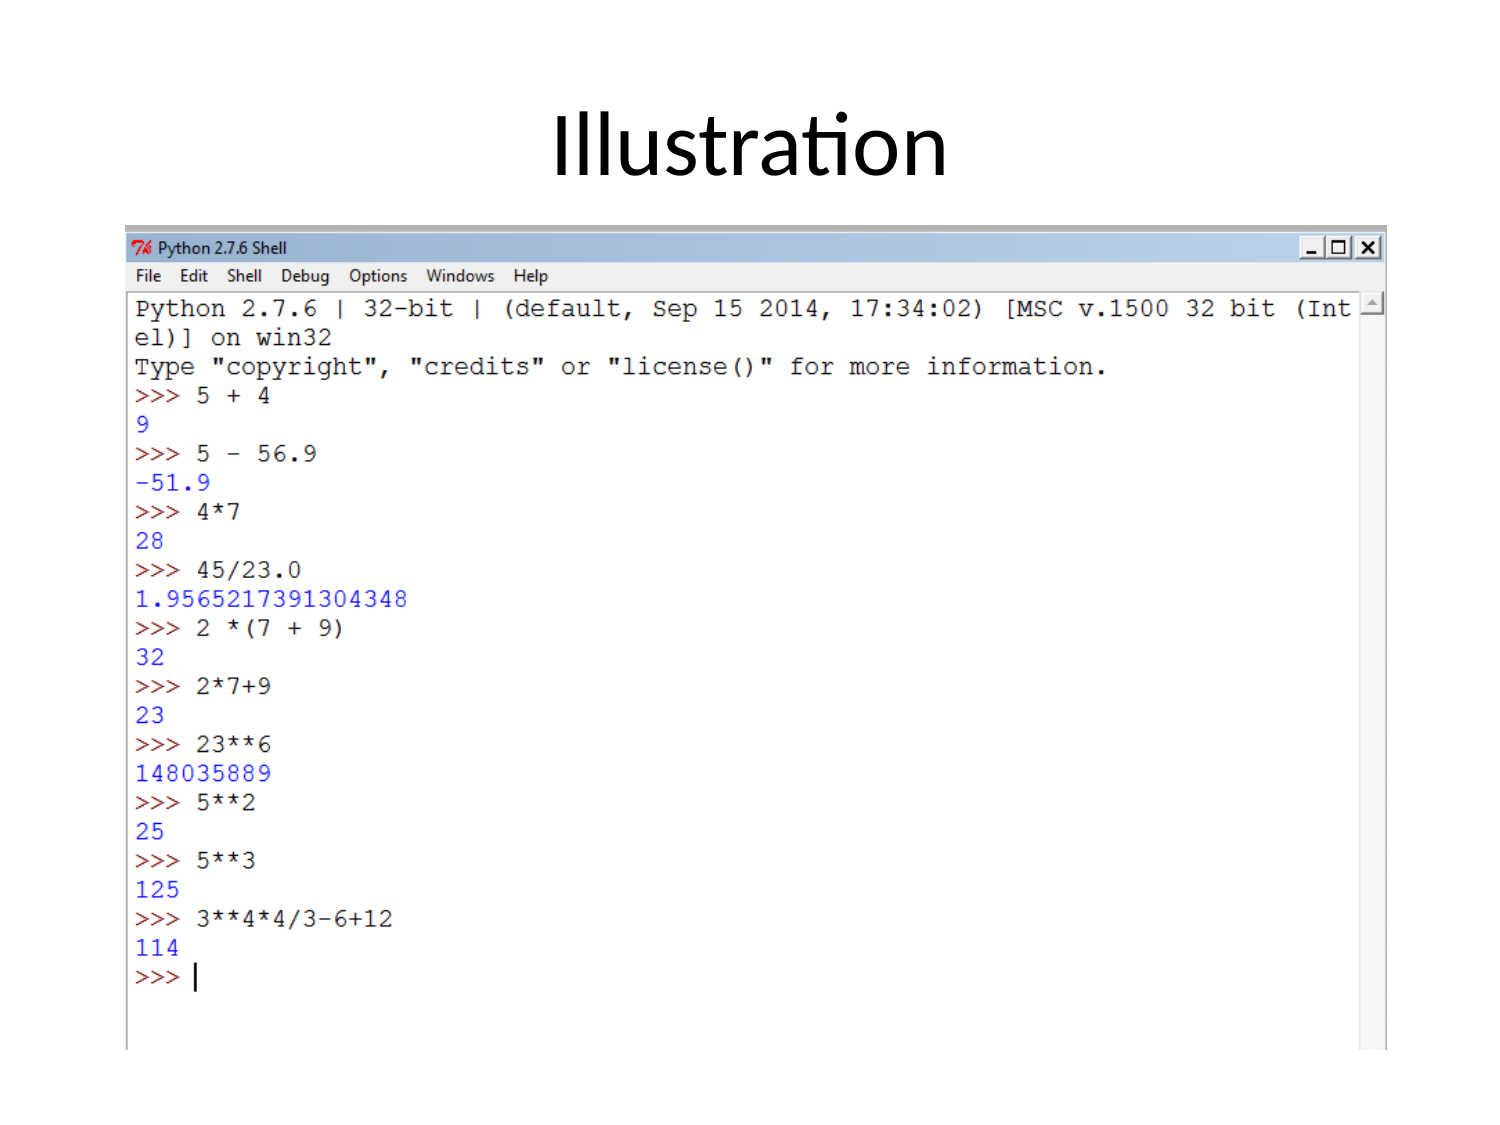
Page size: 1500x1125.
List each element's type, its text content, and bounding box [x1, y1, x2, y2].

text_box Illustration [75, 45, 1425, 233]
picture [124, 224, 1388, 1050]
